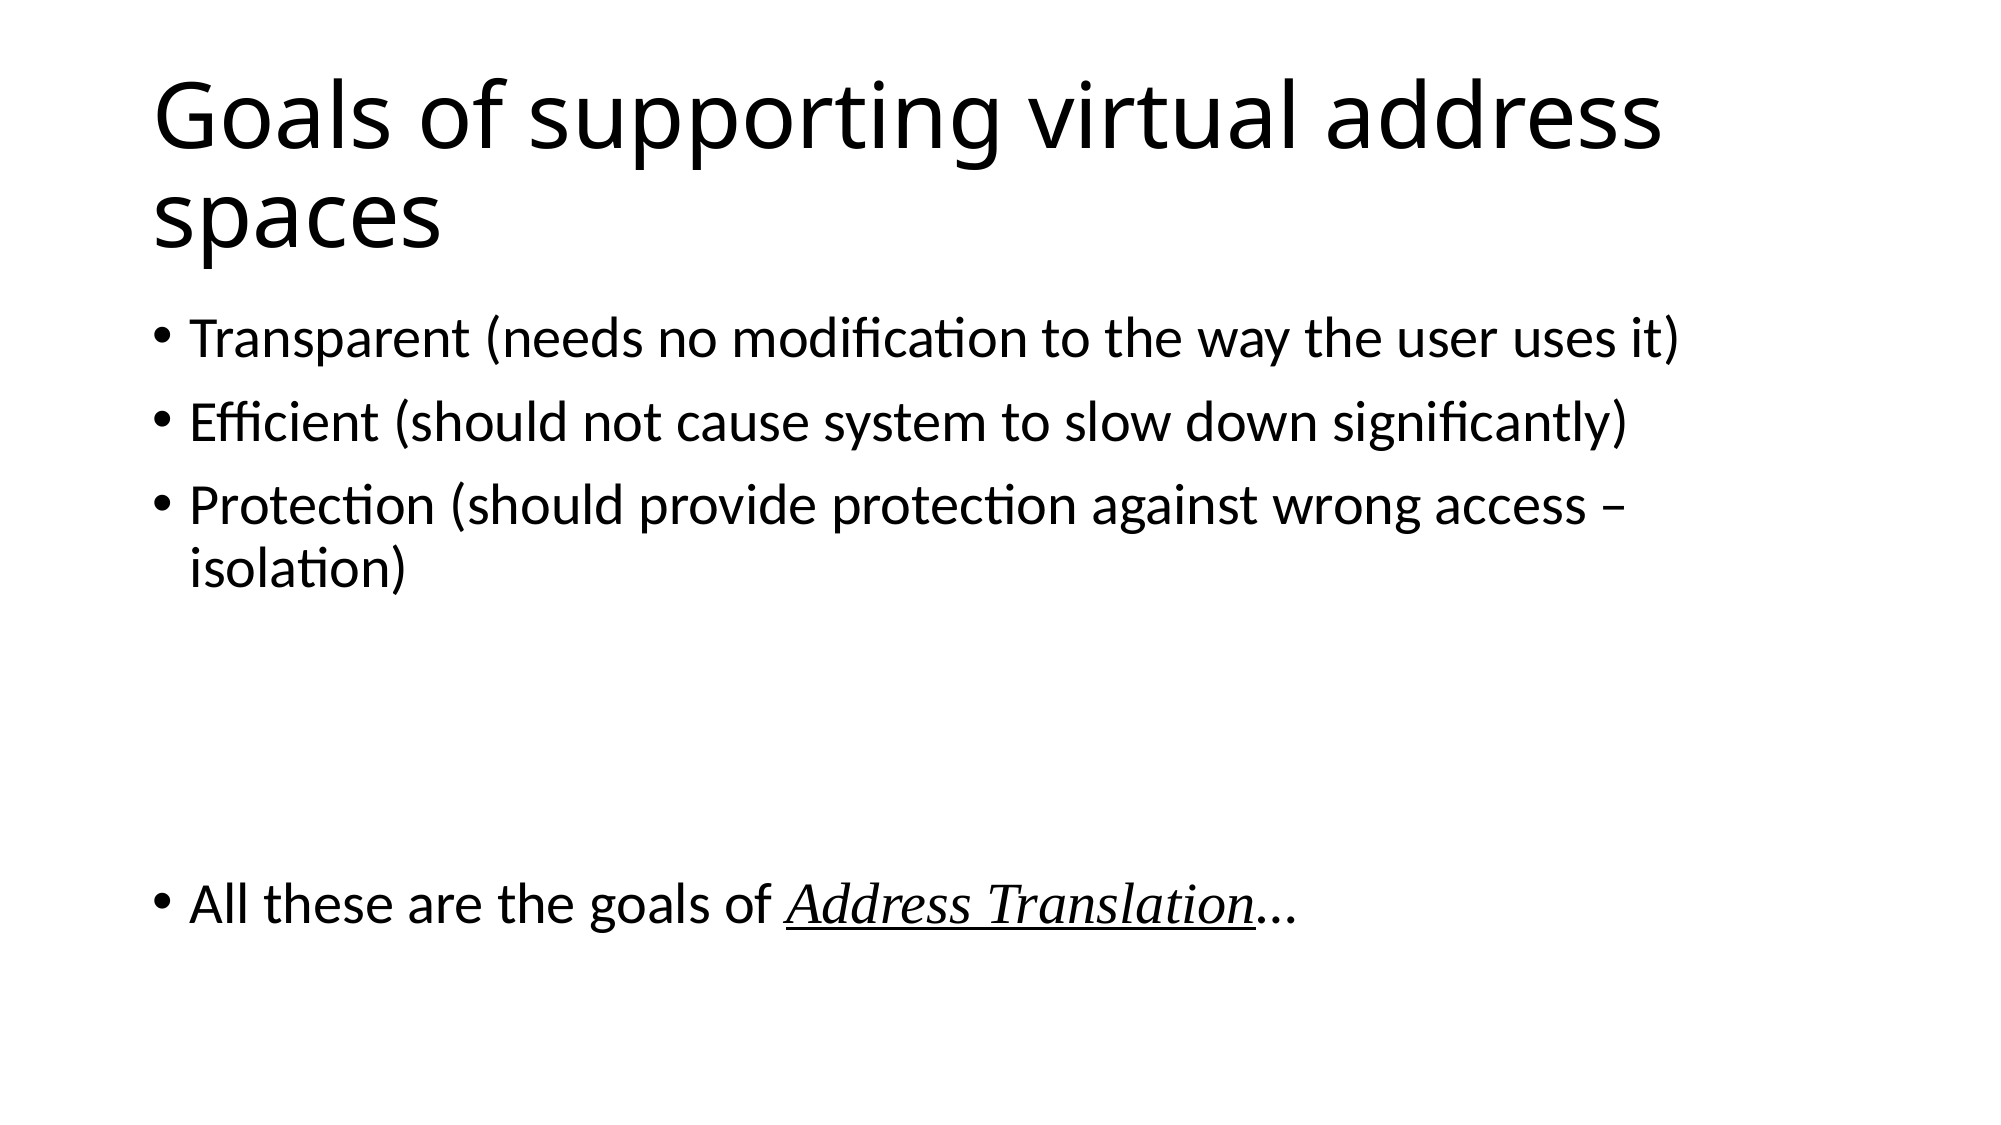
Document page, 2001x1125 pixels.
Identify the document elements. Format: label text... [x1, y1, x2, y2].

list Transparent (needs no modification to the way the user uses it) Efficient (should not cause system to slow down significantly) Protection (should provide protection against wrong access – isolation) All these are the goals of Address Translation… [137, 299, 1863, 1014]
title Goals of supporting virtual address spaces [137, 59, 1863, 278]
